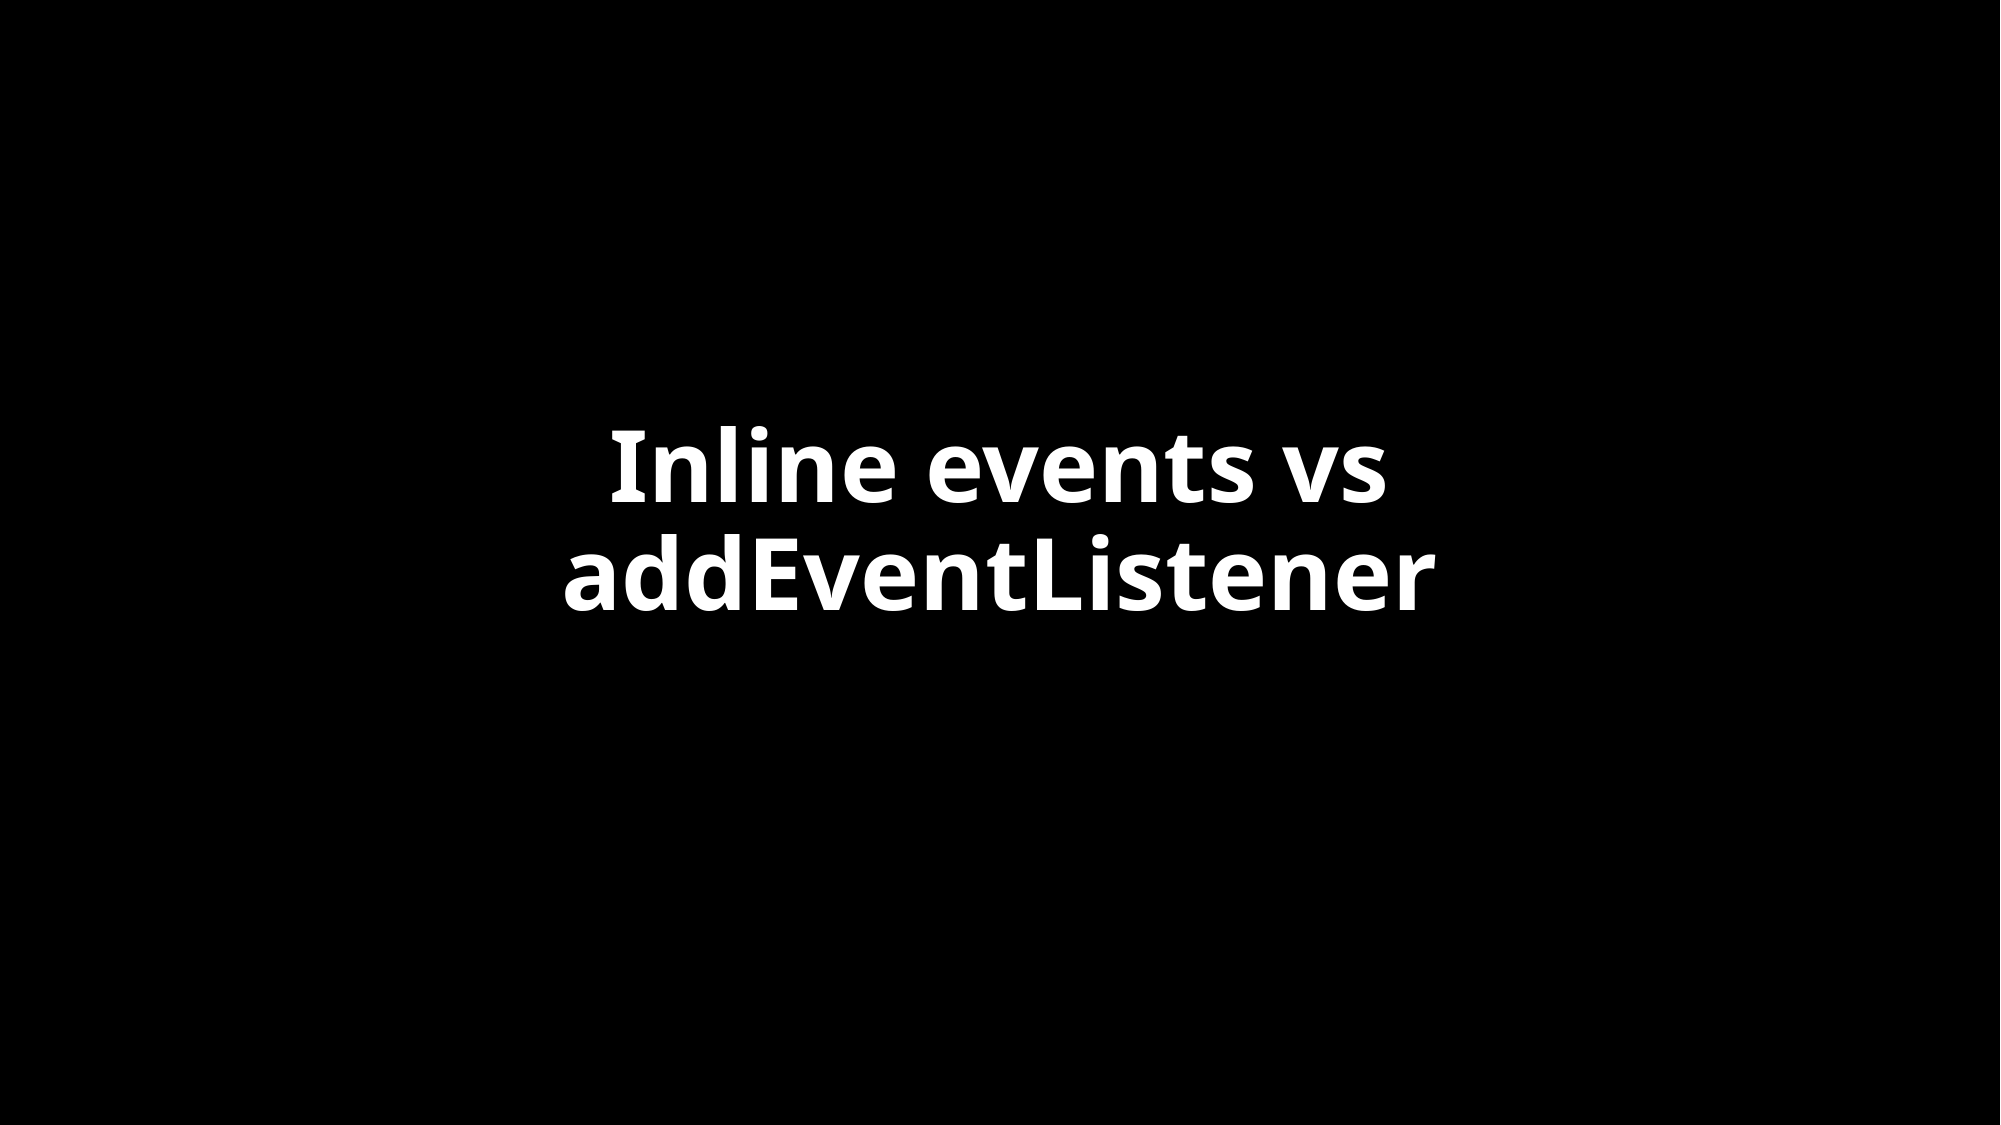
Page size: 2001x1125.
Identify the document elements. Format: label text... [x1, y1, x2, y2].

title Inline events vs addEventListener [249, 248, 1750, 640]
